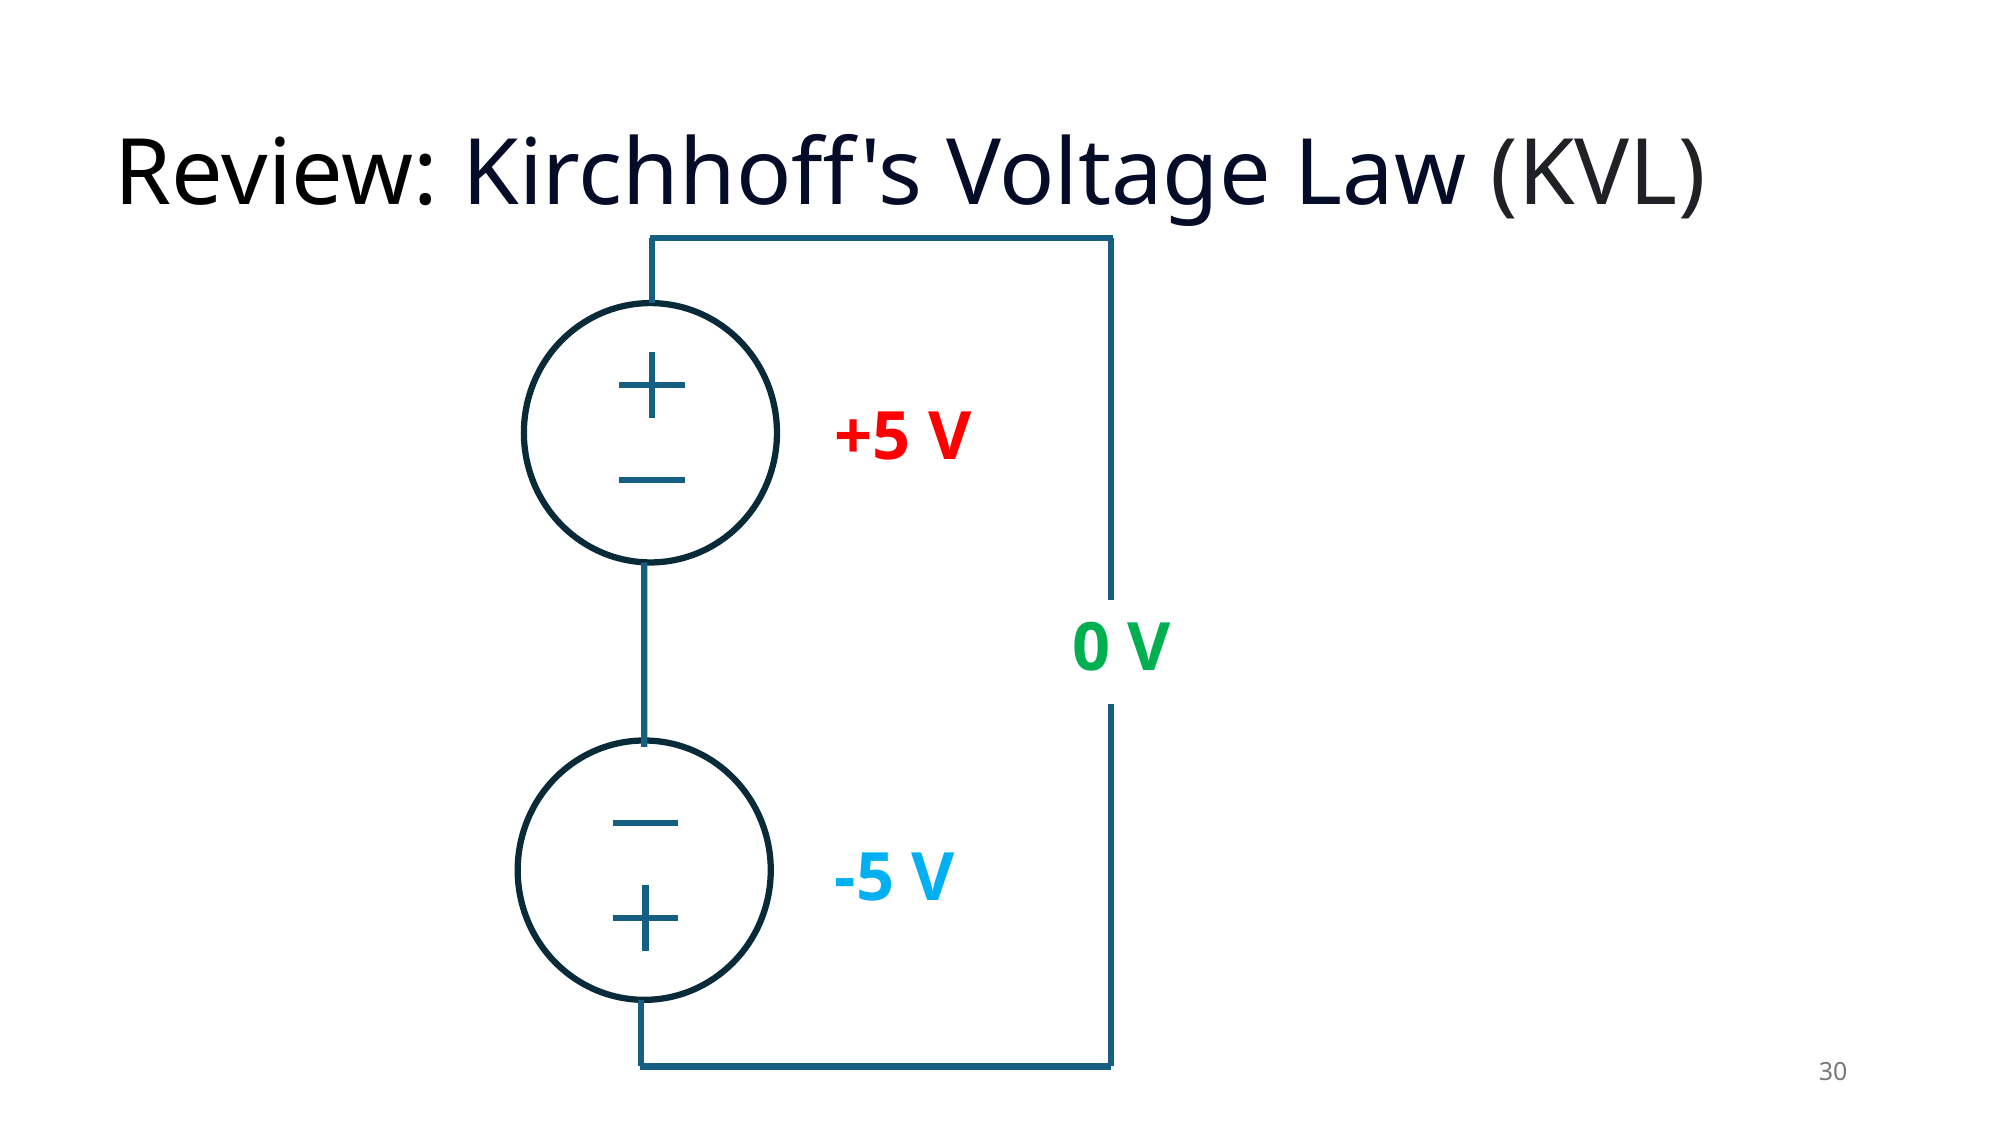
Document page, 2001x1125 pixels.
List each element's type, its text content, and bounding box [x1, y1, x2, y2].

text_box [639, 999, 1110, 1067]
text_box +5 V [819, 385, 1094, 480]
text_box 0 V [1057, 596, 1332, 692]
text_box -5 V [819, 826, 1094, 921]
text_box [523, 302, 778, 563]
title Review: Kirchhoff's Voltage Law (KVL) [99, 87, 1900, 263]
slide_number 30 [1412, 1042, 1863, 1103]
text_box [649, 237, 1110, 304]
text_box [517, 740, 772, 1001]
